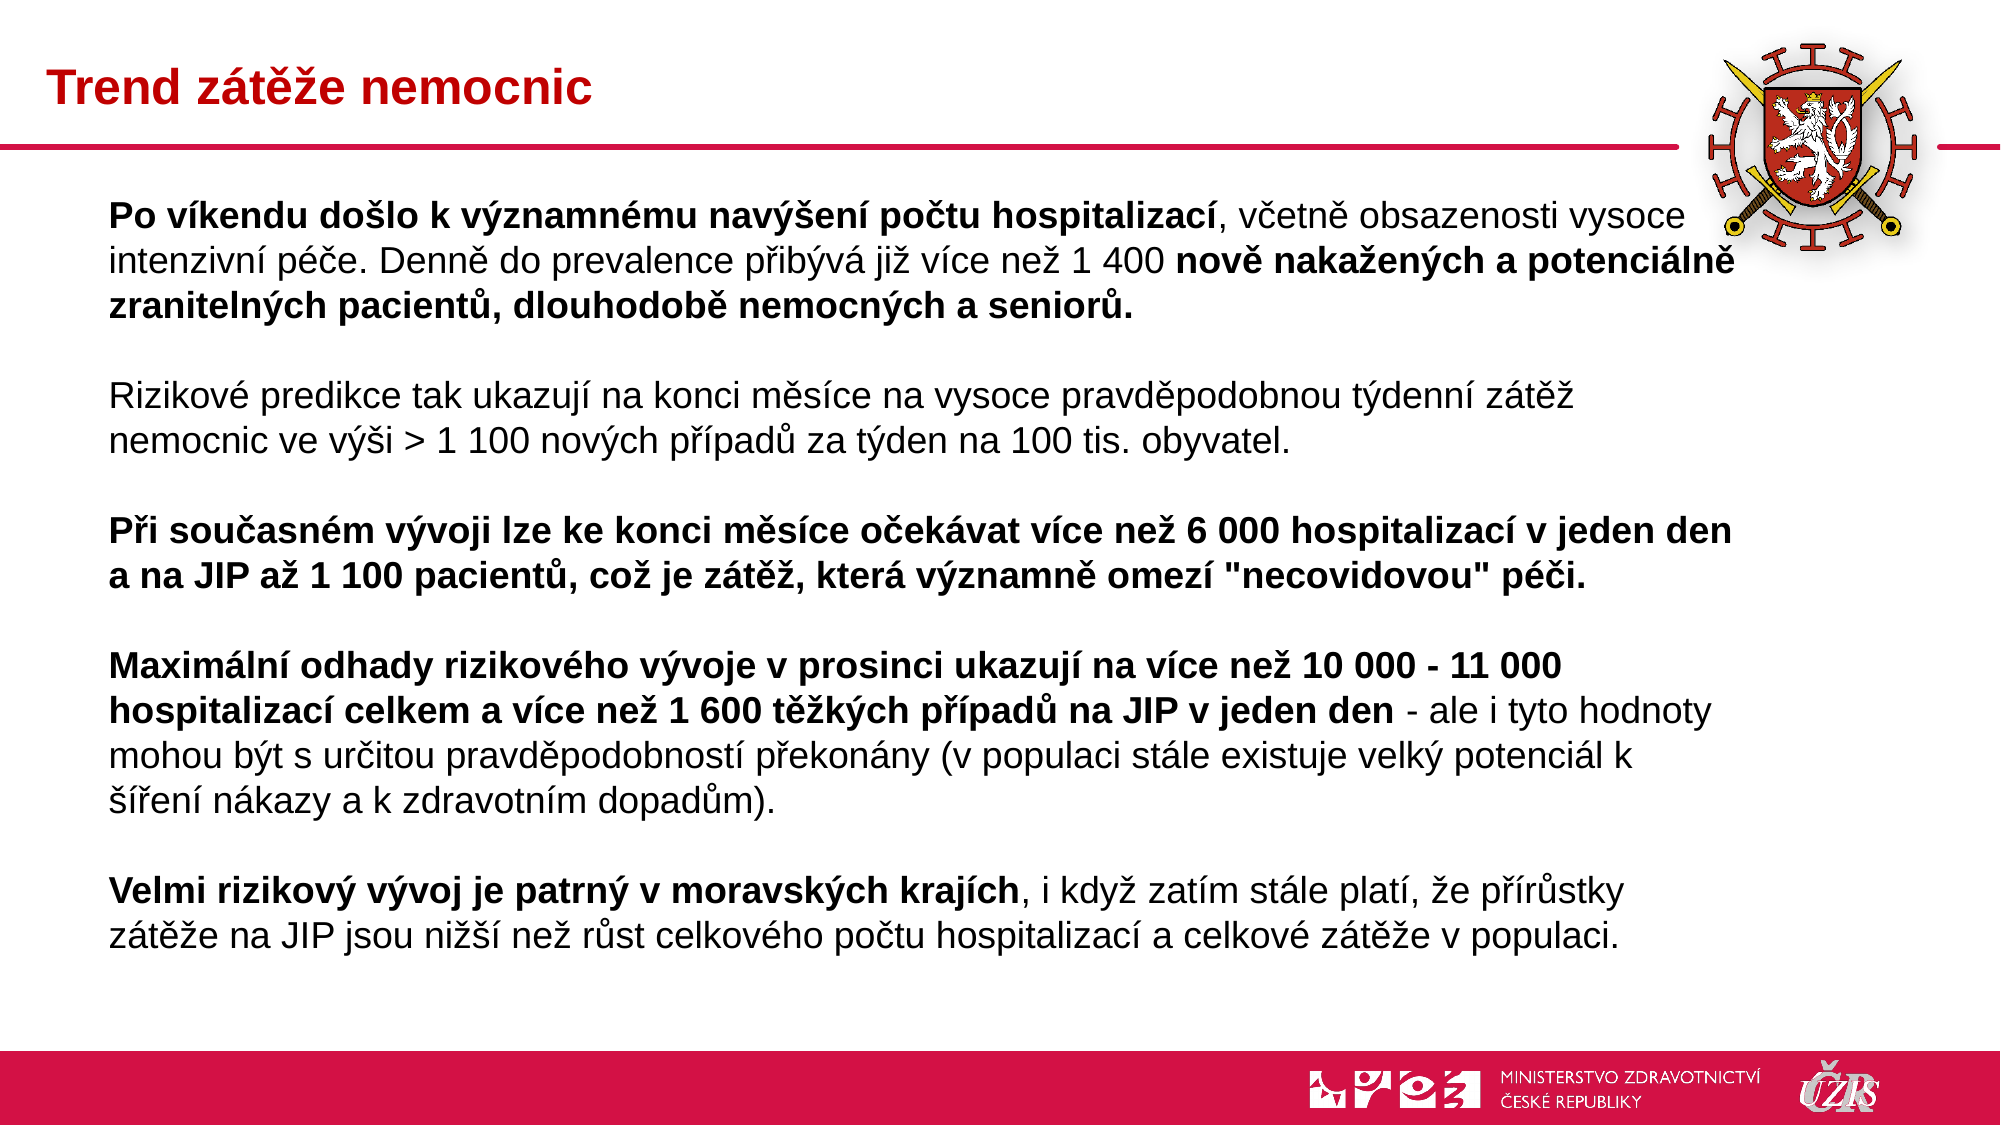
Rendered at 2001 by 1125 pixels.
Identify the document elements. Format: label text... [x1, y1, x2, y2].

picture [1702, 37, 1923, 257]
title Trend zátěže nemocnic [31, 15, 1654, 163]
picture [1751, 1068, 1762, 1108]
picture [1778, 1050, 1901, 1125]
text_box Po víkendu došlo k významnému navýšení počtu hospitalizací, včetně obsazenosti vysoce intenzivní péče. Denně do prevalence přibývá již více než 1 400 nově nakažených a potenciálně zranitelných pacientů, dlouhodobě nemocných a seniorů. Rizikové predikce tak ukazují na konci měsíce na vysoce pravděpodobnou týdenní zátěž nemocnic ve výši > 1 100 nových případů za týden na 100 tis. obyvatel. Při současném vývoji lze ke konci měsíce očekávat více než 6 000 hospitalizací v jeden den a na JIP až 1 100 pacientů, což je zátěž, která významně omezí "necovidovou" péči. Maximální odhady rizikového vývoje v prosinci ukazují na více než 10 000 - 11 000 hospitalizací celkem a více než 1 600 těžkých případů na JIP v jeden den - ale i tyto hodnoty mohou být s určitou pravděpodobností překonány (v populaci stále existuje velký potenciál k šíření nákazy a k zdravotním dopadům). Velmi rizikový vývoj je patrný v moravských krajích, i když zatím stále platí, že přírůstky zátěže na JIP jsou nižší než růst celkového počtu hospitalizací a celkové zátěže v populaci. [93, 183, 1751, 1125]
